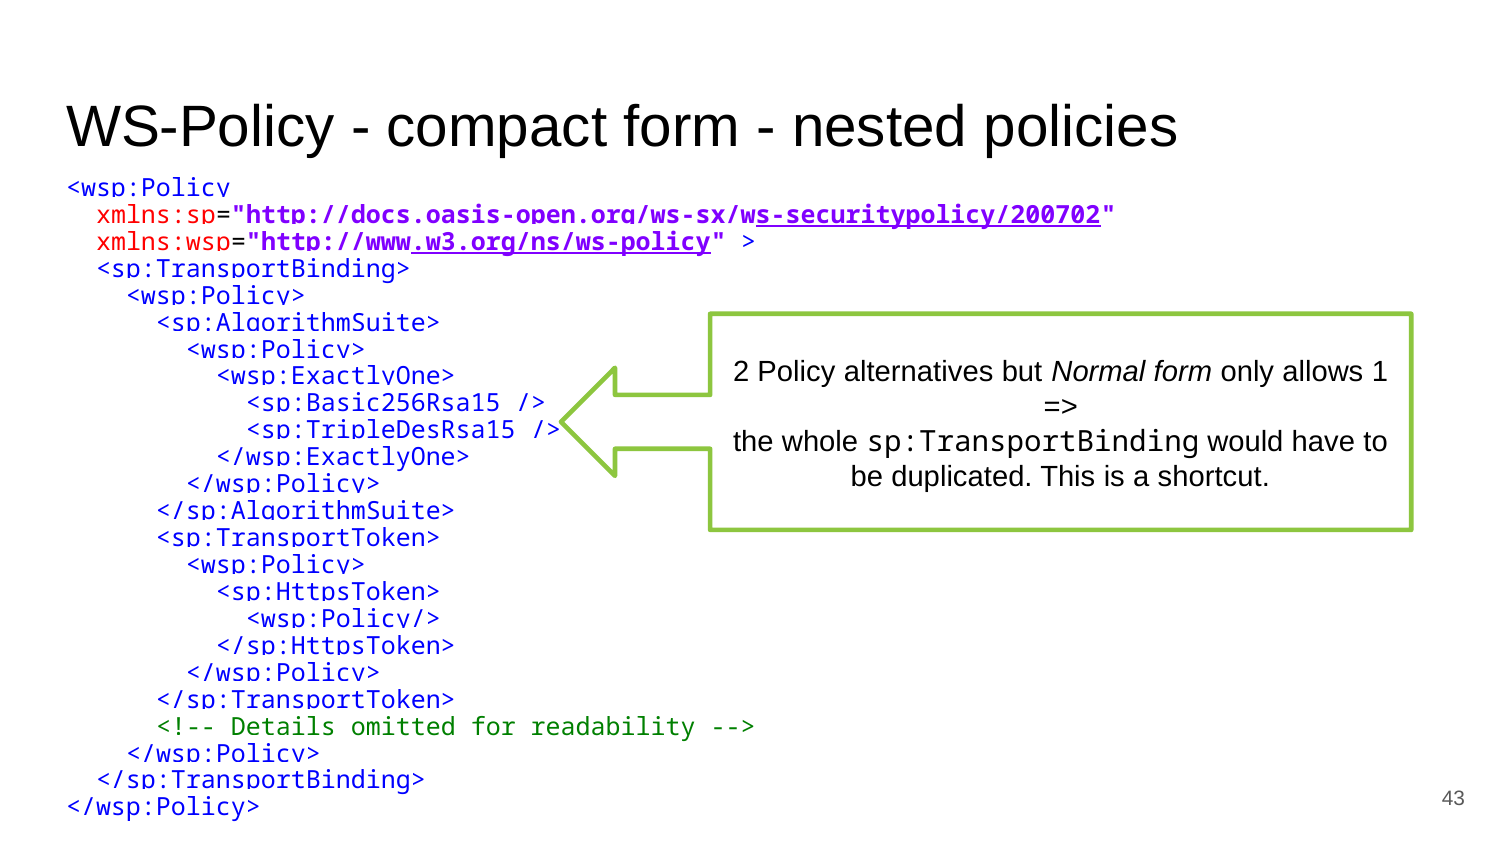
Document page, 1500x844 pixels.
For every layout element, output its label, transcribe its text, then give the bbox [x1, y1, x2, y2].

title WS-Policy - compact form - nested policies [51, 72, 1449, 167]
text_box 2 Policy alternatives but Normal form only allows 1 => the whole sp:TransportBinding would have to be duplicated. This is a shortcut. [561, 313, 1412, 530]
text_box <wsp:Policy xmlns:sp="http://docs.oasis-open.org/ws-sx/ws-securitypolicy/200702" xmlns:wsp="http://www.w3.org/ns/ws-policy" > <sp:TransportBinding> <wsp:Policy> <sp:AlgorithmSuite> <wsp:Policy> <wsp:ExactlyOne> <sp:Basic256Rsa15 /> <sp:TripleDesRsa15 /> </wsp:ExactlyOne> </wsp:Policy> </sp:AlgorithmSuite> <sp:TransportToken> <wsp:Policy> <sp:HttpsToken> <wsp:Policy/> </sp:HttpsToken> </wsp:Policy> </sp:TransportToken> <!-- Details omitted for readability --> </wsp:Policy> </sp:TransportBinding> </wsp:Policy> [51, 166, 1402, 830]
slide_number ‹#› [1402, 764, 1480, 830]
